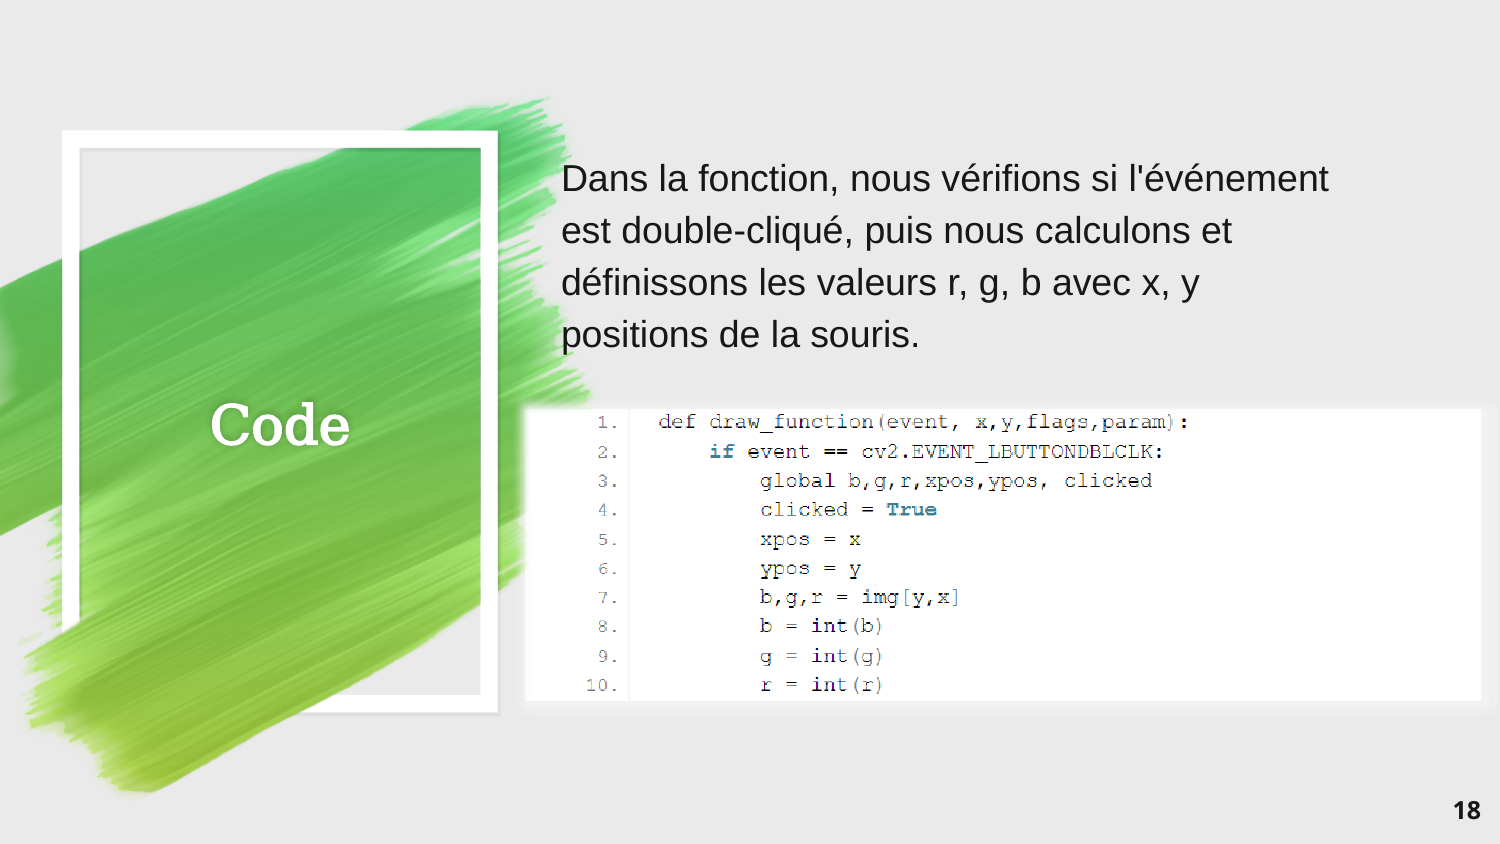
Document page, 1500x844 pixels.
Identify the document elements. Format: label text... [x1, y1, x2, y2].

picture [0, 0, 1500, 844]
slide_number 18 [1391, 779, 1482, 844]
title Code [114, 149, 447, 696]
list Dans la fonction, nous vérifions si l'événement est double-cliqué, puis nous calculons et définissons les valeurs r, g, b avec x, y positions de la souris. [561, 151, 1357, 351]
